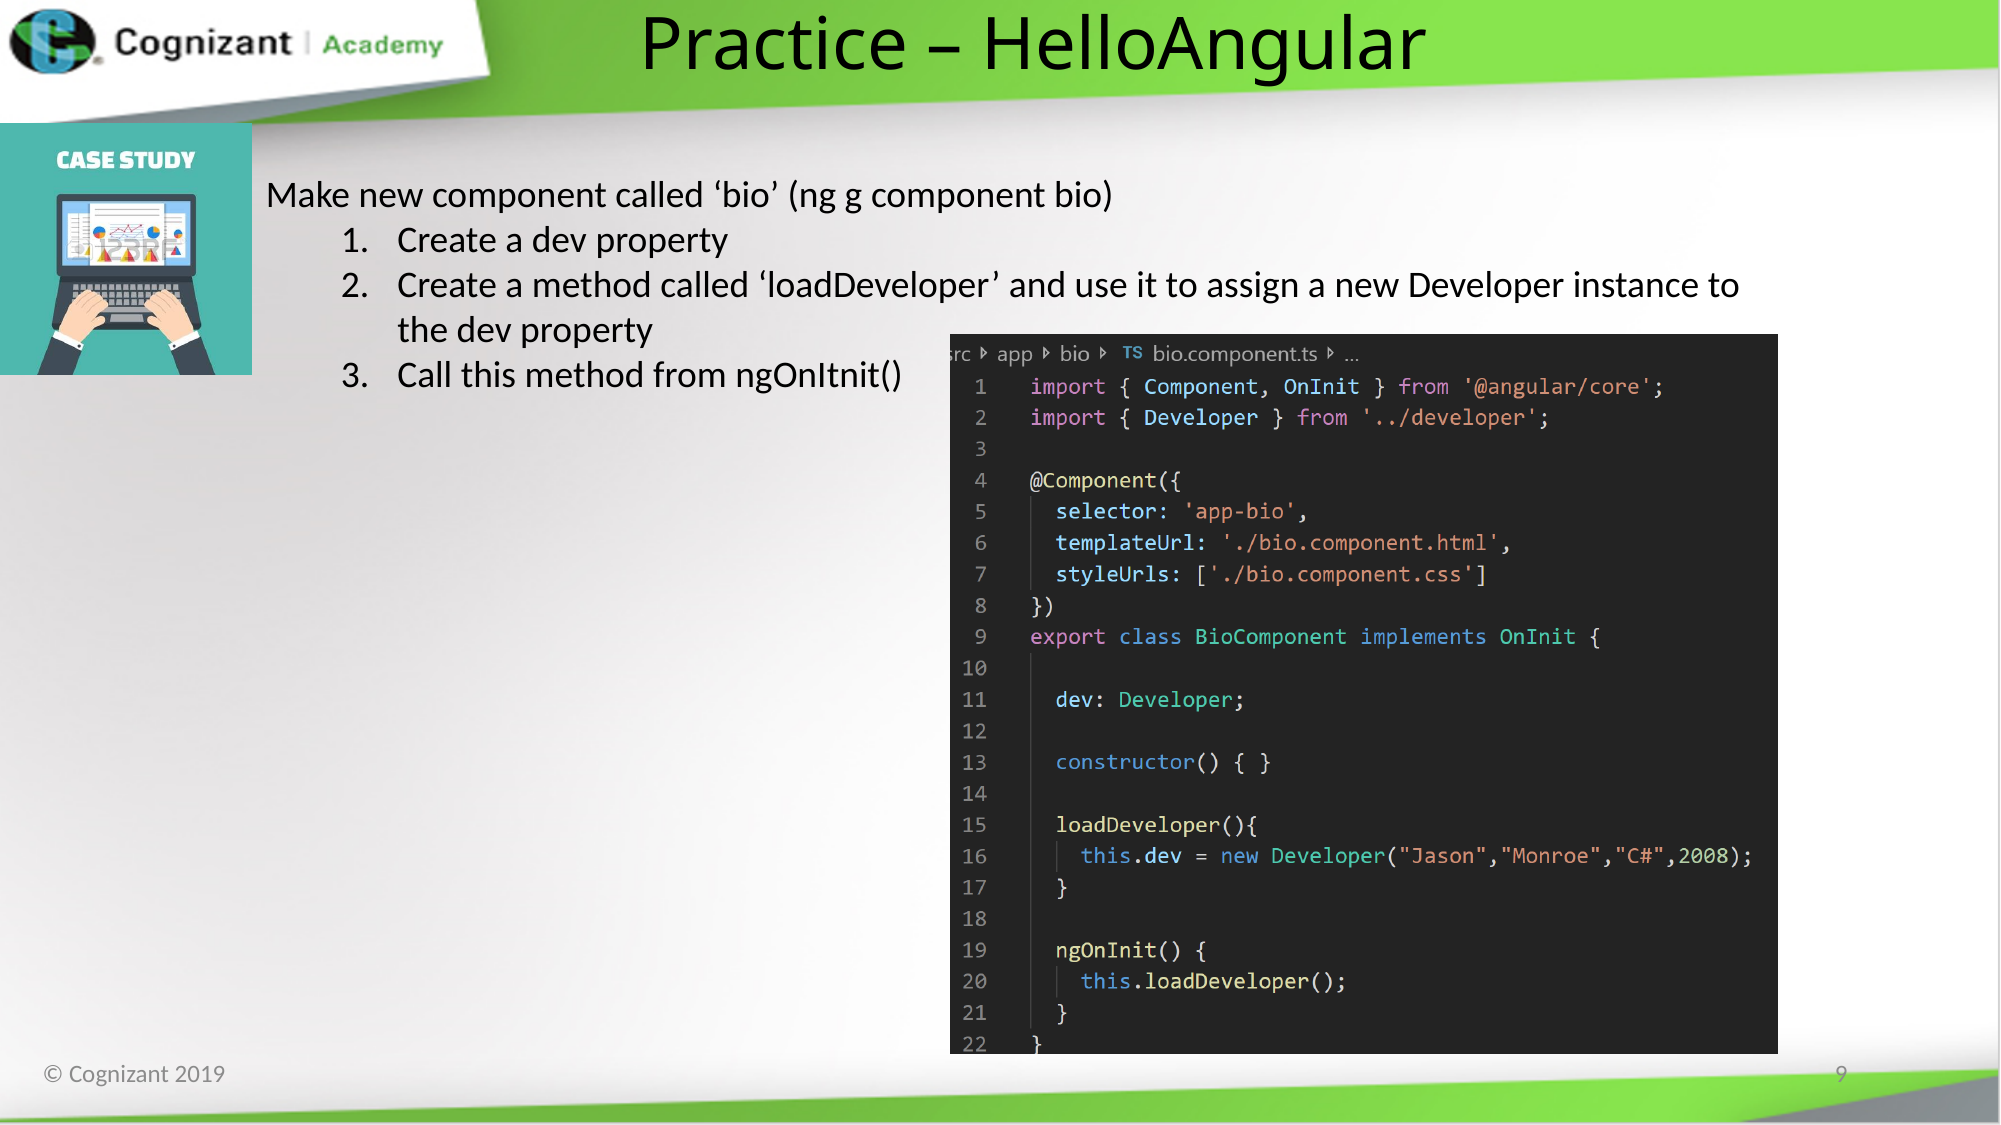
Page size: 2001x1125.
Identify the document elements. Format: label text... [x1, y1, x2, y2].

text_box Make new component called ‘bio’ (ng g component bio) Create a dev property Create a method called ‘loadDeveloper’ and use it to assign a new Developer instance to the dev property Call this method from ngOnItnit() [251, 162, 1816, 807]
picture [0, 0, 2001, 1125]
slide_number 9 [1412, 1042, 1863, 1103]
title Practice – HelloAngular [624, 0, 1626, 95]
footer © Cognizant 2019 [21, 1053, 247, 1092]
